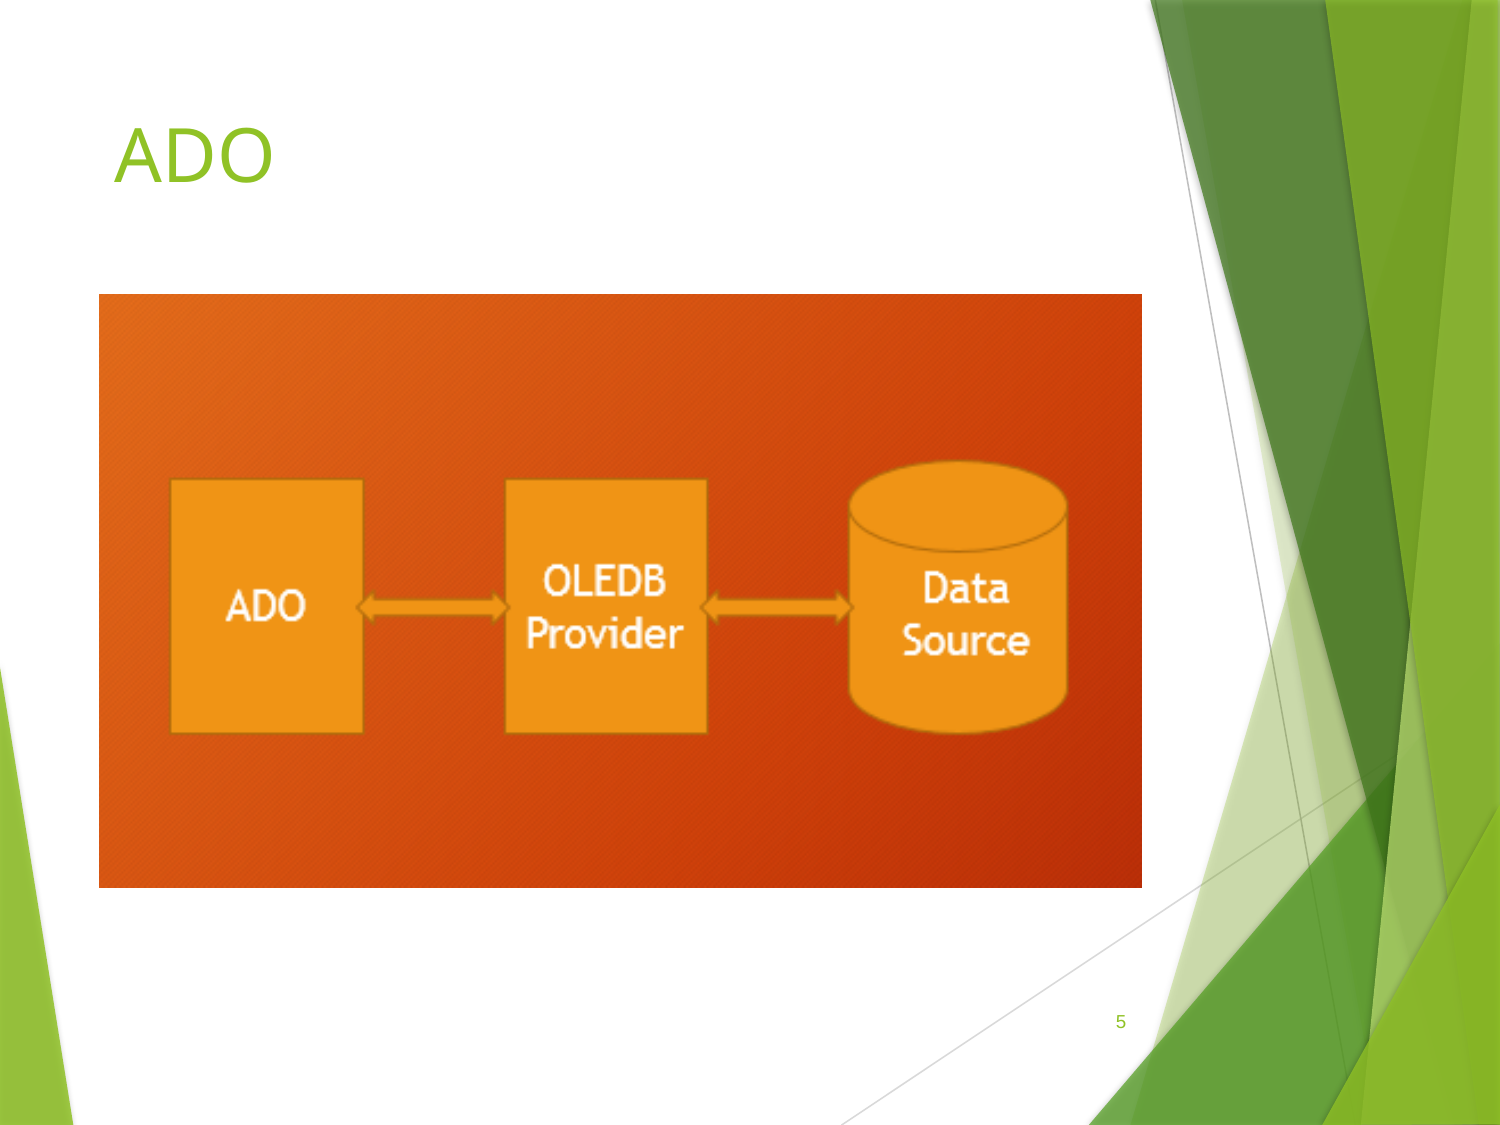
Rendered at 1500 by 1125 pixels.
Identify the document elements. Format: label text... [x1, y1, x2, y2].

title ADO [99, 99, 1142, 293]
picture [99, 293, 1142, 888]
slide_number 5 [1057, 991, 1142, 1051]
